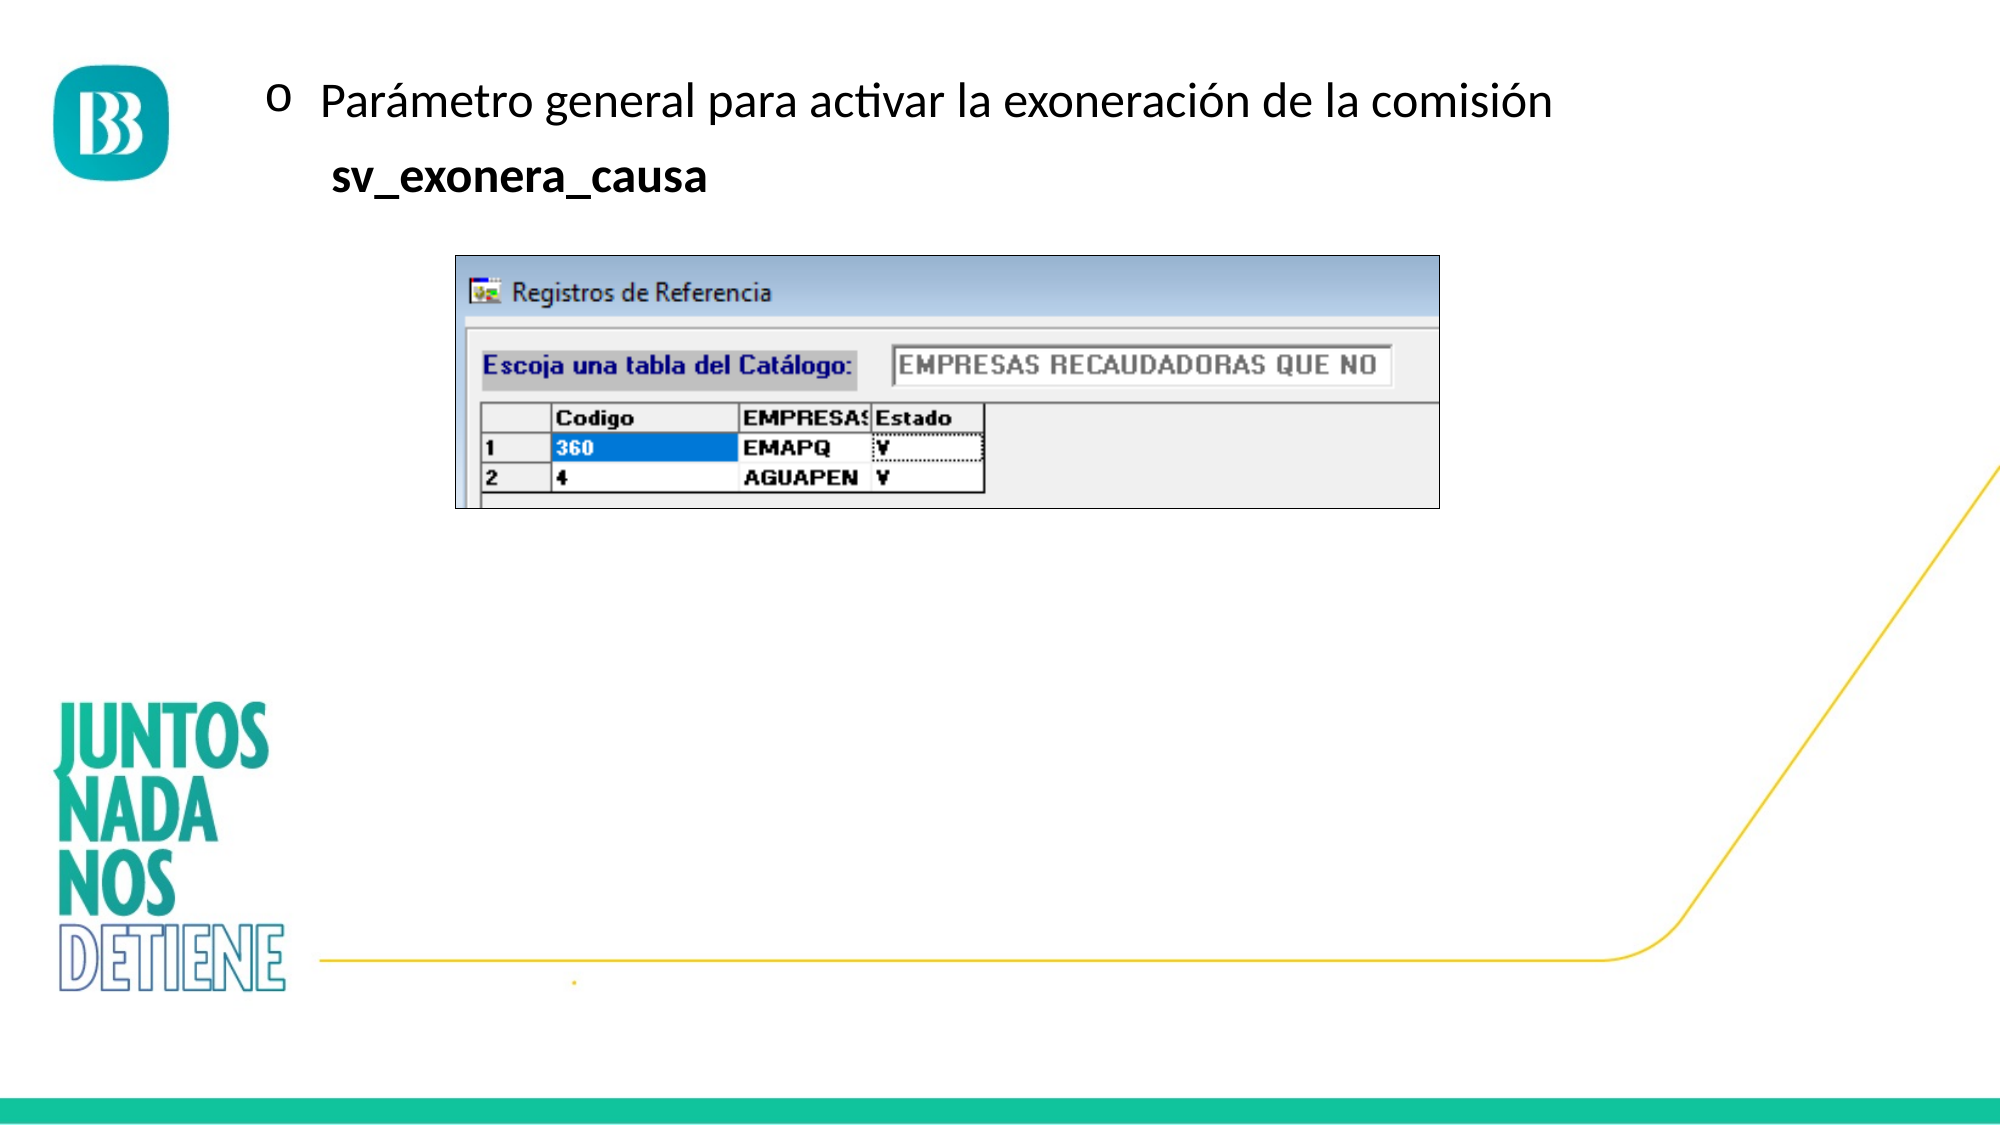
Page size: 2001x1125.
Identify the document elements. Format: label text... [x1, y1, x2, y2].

picture [0, 0, 2000, 1125]
list Parámetro general para activar la exoneración de la comisión sv_exonera_causa [248, 67, 1725, 314]
